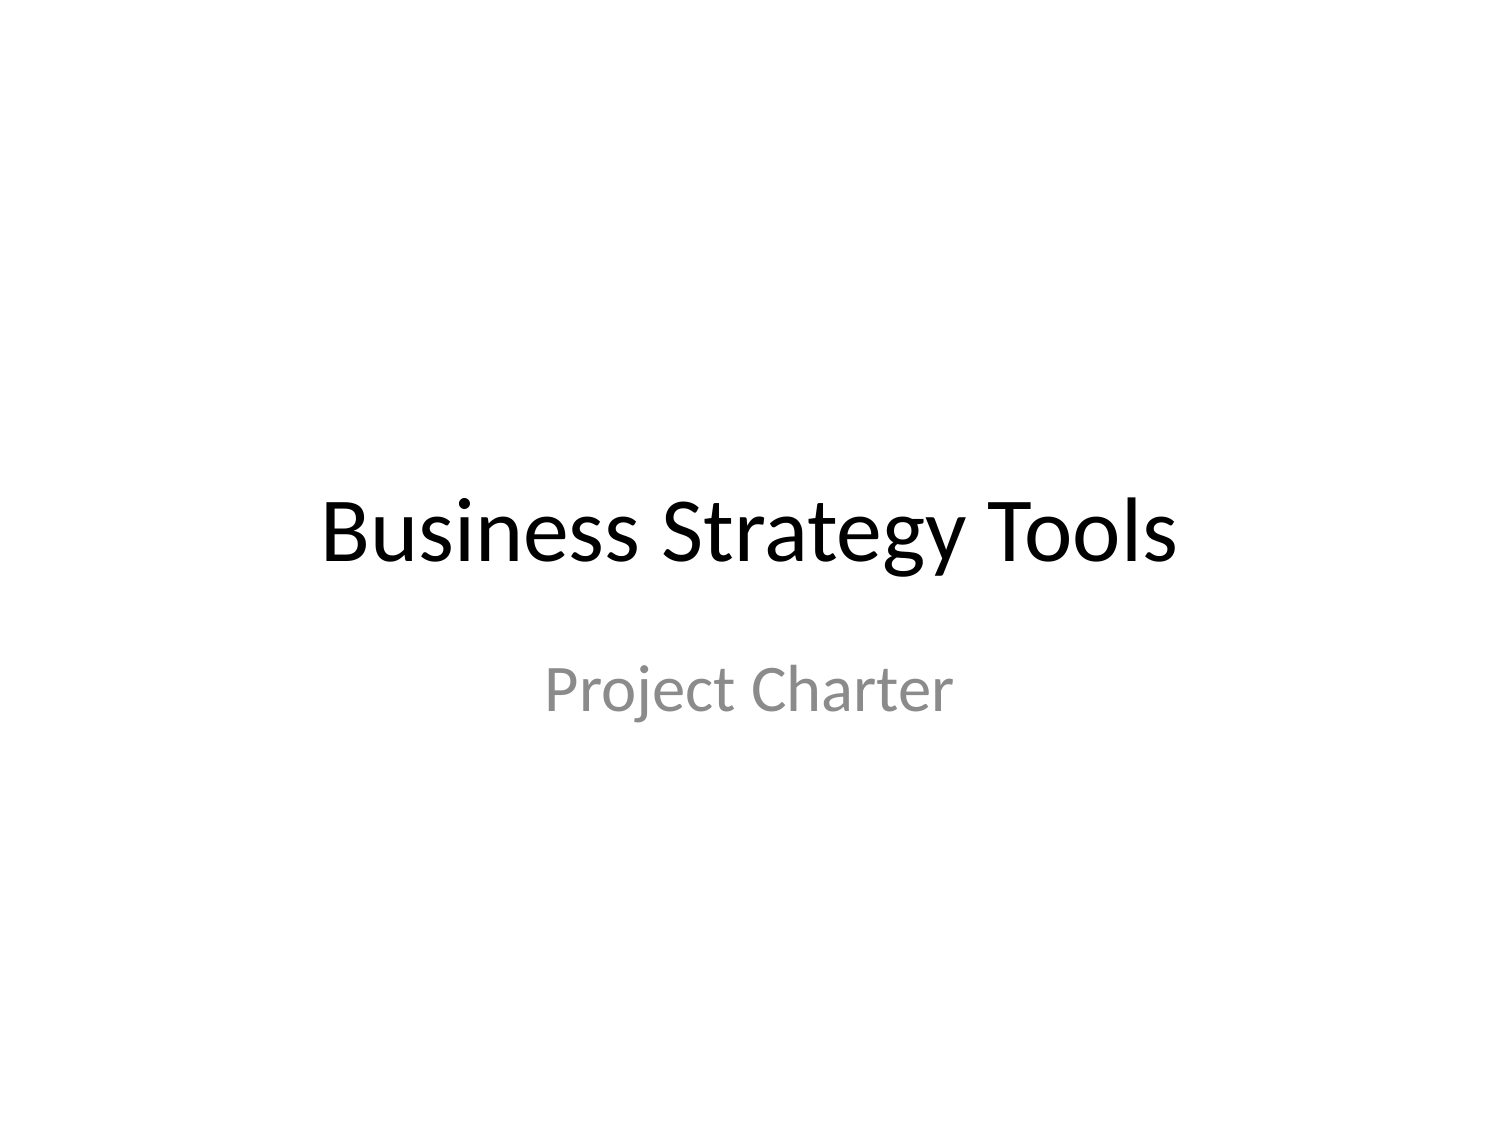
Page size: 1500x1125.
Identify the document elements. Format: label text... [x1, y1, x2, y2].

subtitle Project Charter [225, 637, 1275, 925]
title Business Strategy Tools [112, 349, 1388, 591]
